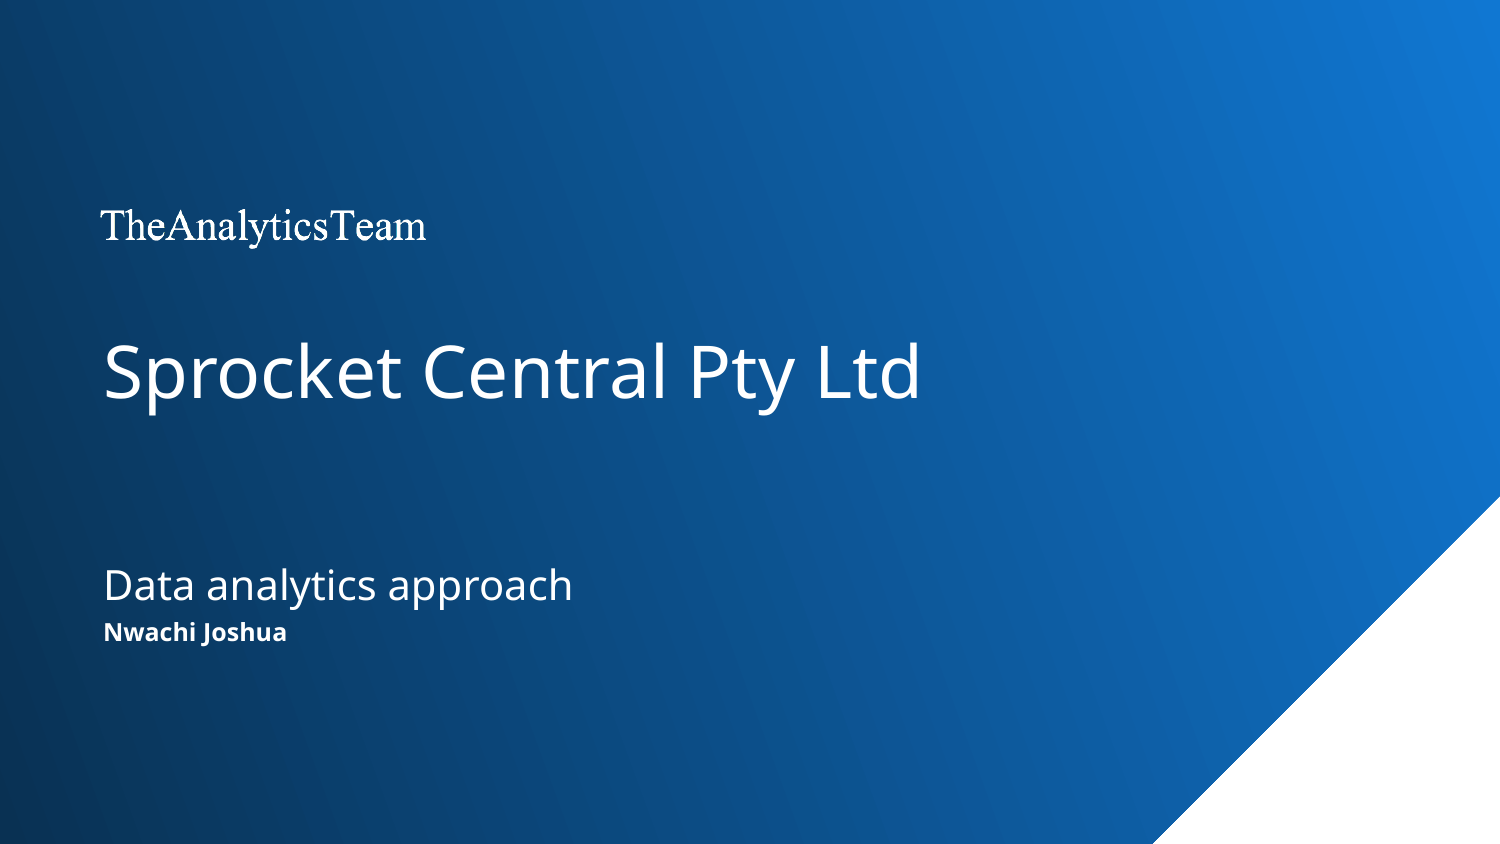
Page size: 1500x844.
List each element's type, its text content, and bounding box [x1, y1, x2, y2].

text_box Data analytics approach [88, 543, 999, 601]
text_box Nwachi Joshua [88, 601, 1114, 662]
picture [100, 208, 427, 249]
text_box Sprocket Central Pty Ltd [88, 310, 1060, 429]
text_box [0, 0, 1500, 844]
